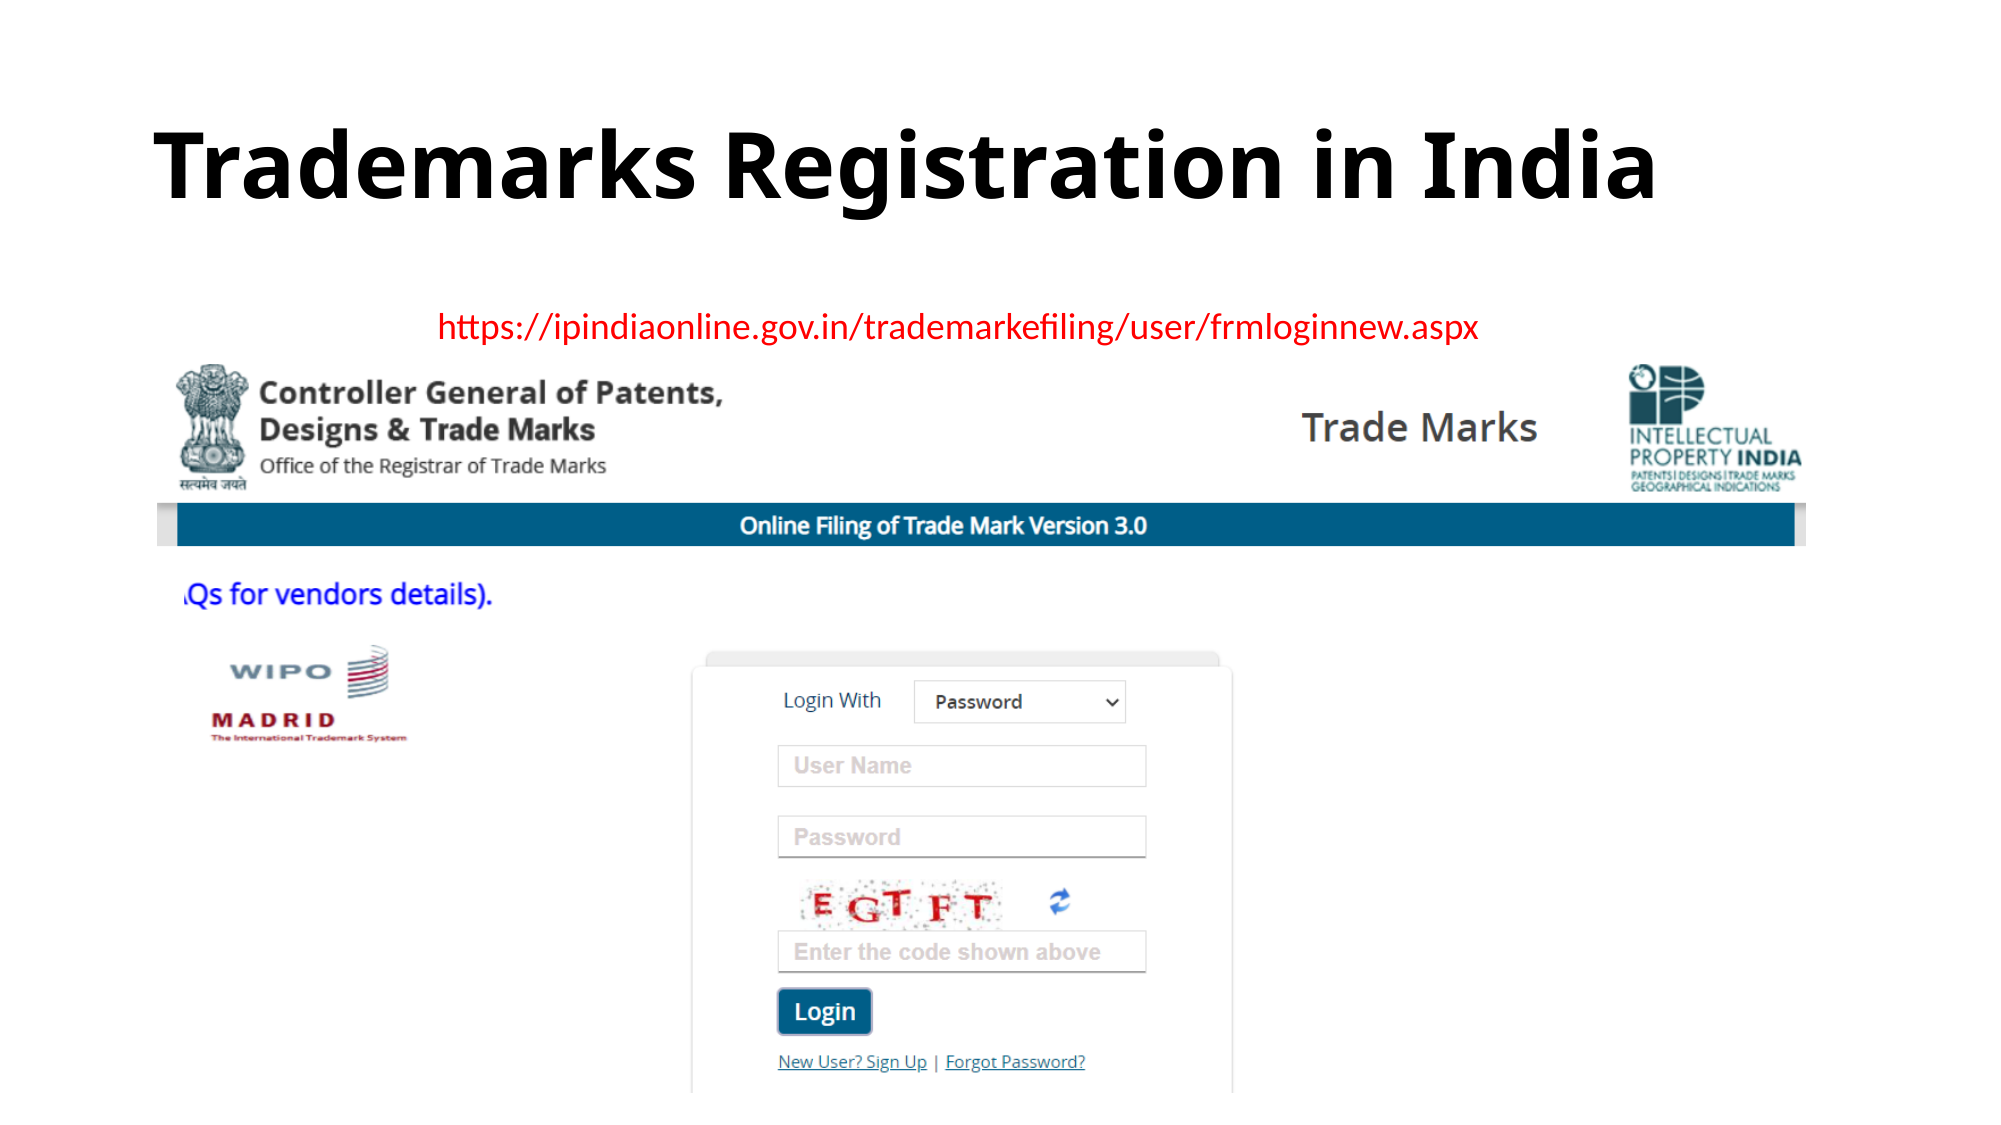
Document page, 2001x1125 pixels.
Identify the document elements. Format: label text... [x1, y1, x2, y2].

text_box https://ipindiaonline.gov.in/trademarkefiling/user/frmloginnew.aspx [422, 294, 1737, 354]
picture [157, 354, 1806, 1093]
title Trademarks Registration in India [137, 59, 1863, 278]
